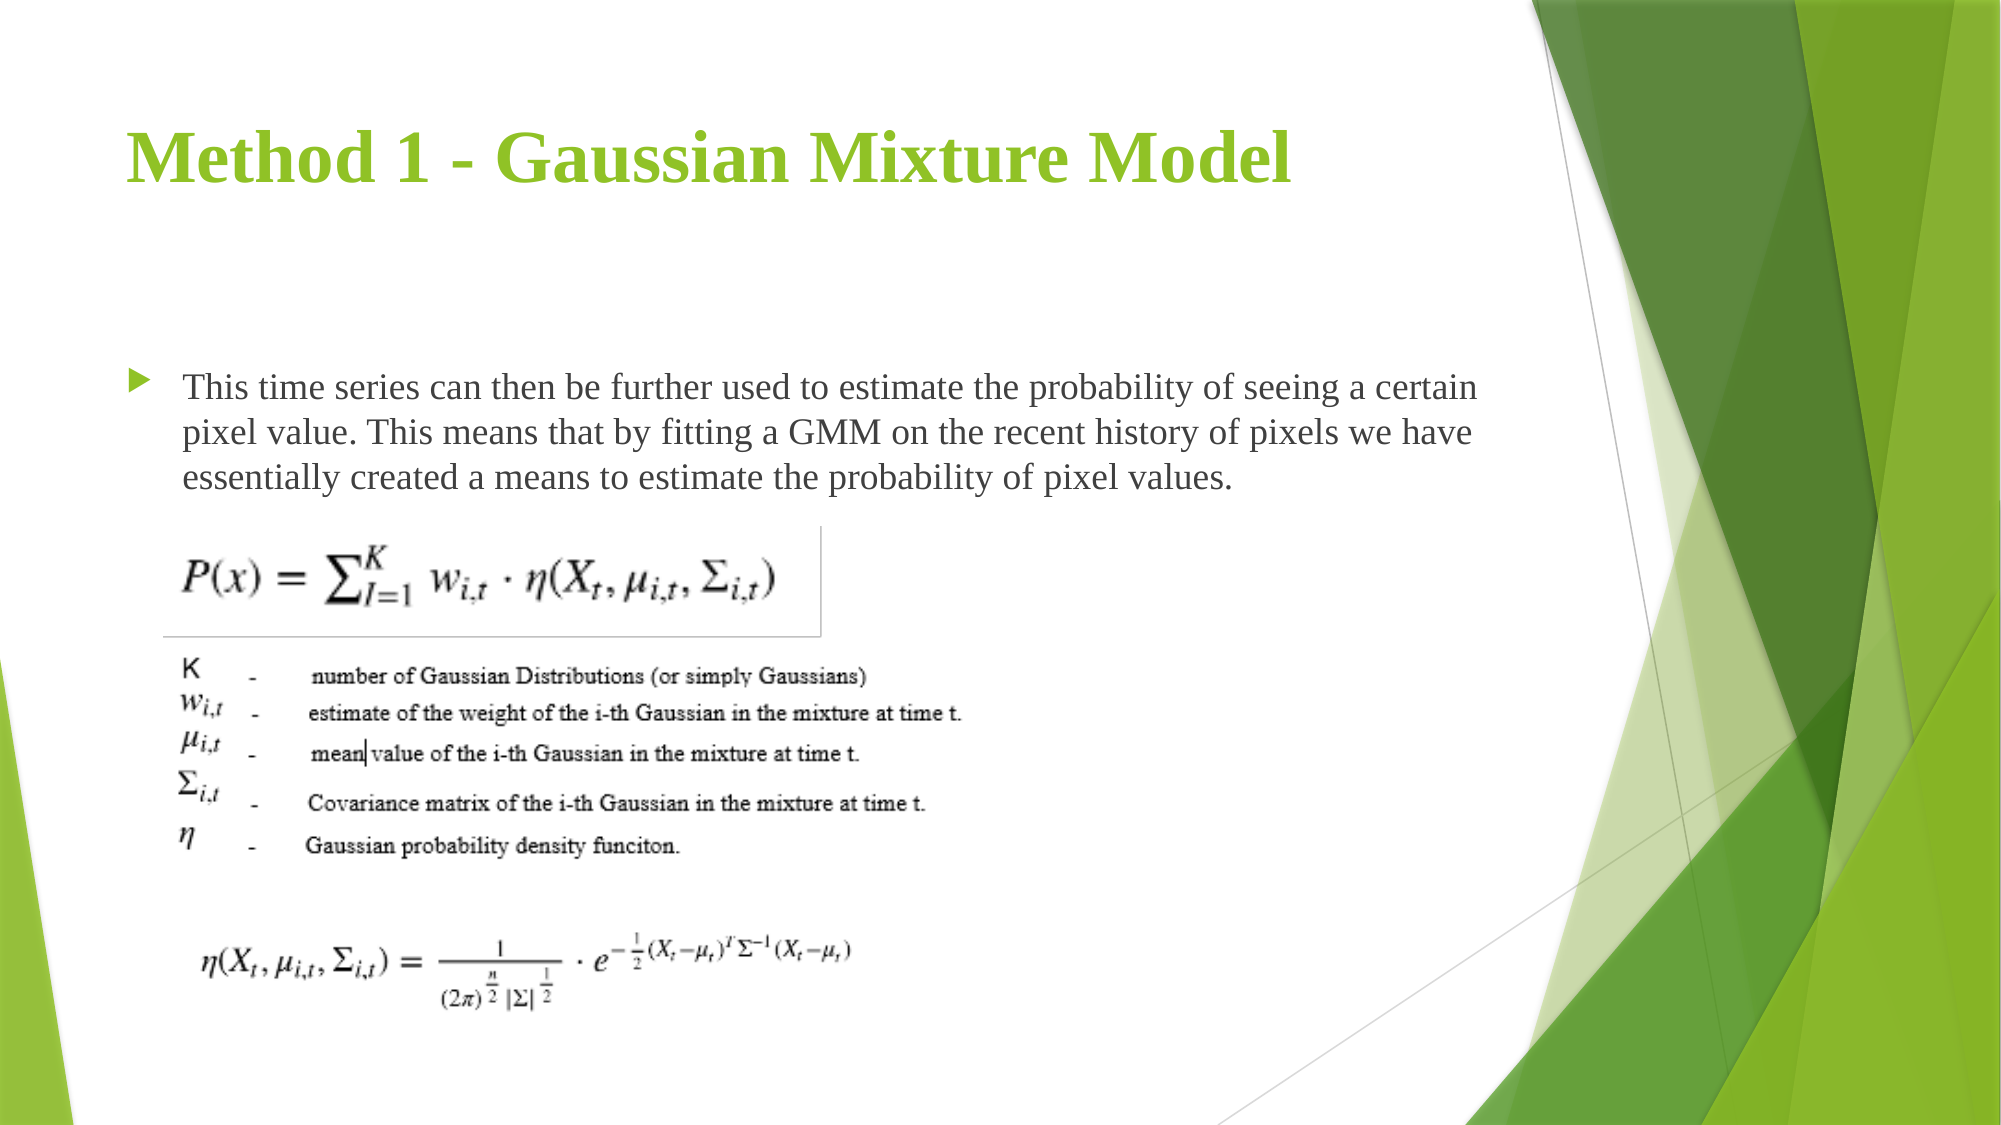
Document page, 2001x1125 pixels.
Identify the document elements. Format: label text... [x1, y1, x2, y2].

title Method 1 - Gaussian Mixture Model [111, 99, 1522, 317]
list This time series can then be further used to estimate the probability of seeing a certain pixel value. This means that by fitting a GMM on the recent history of pixels we have essentially created a means to estimate the probability of pixel values. [111, 354, 1522, 992]
picture [155, 526, 1146, 1026]
